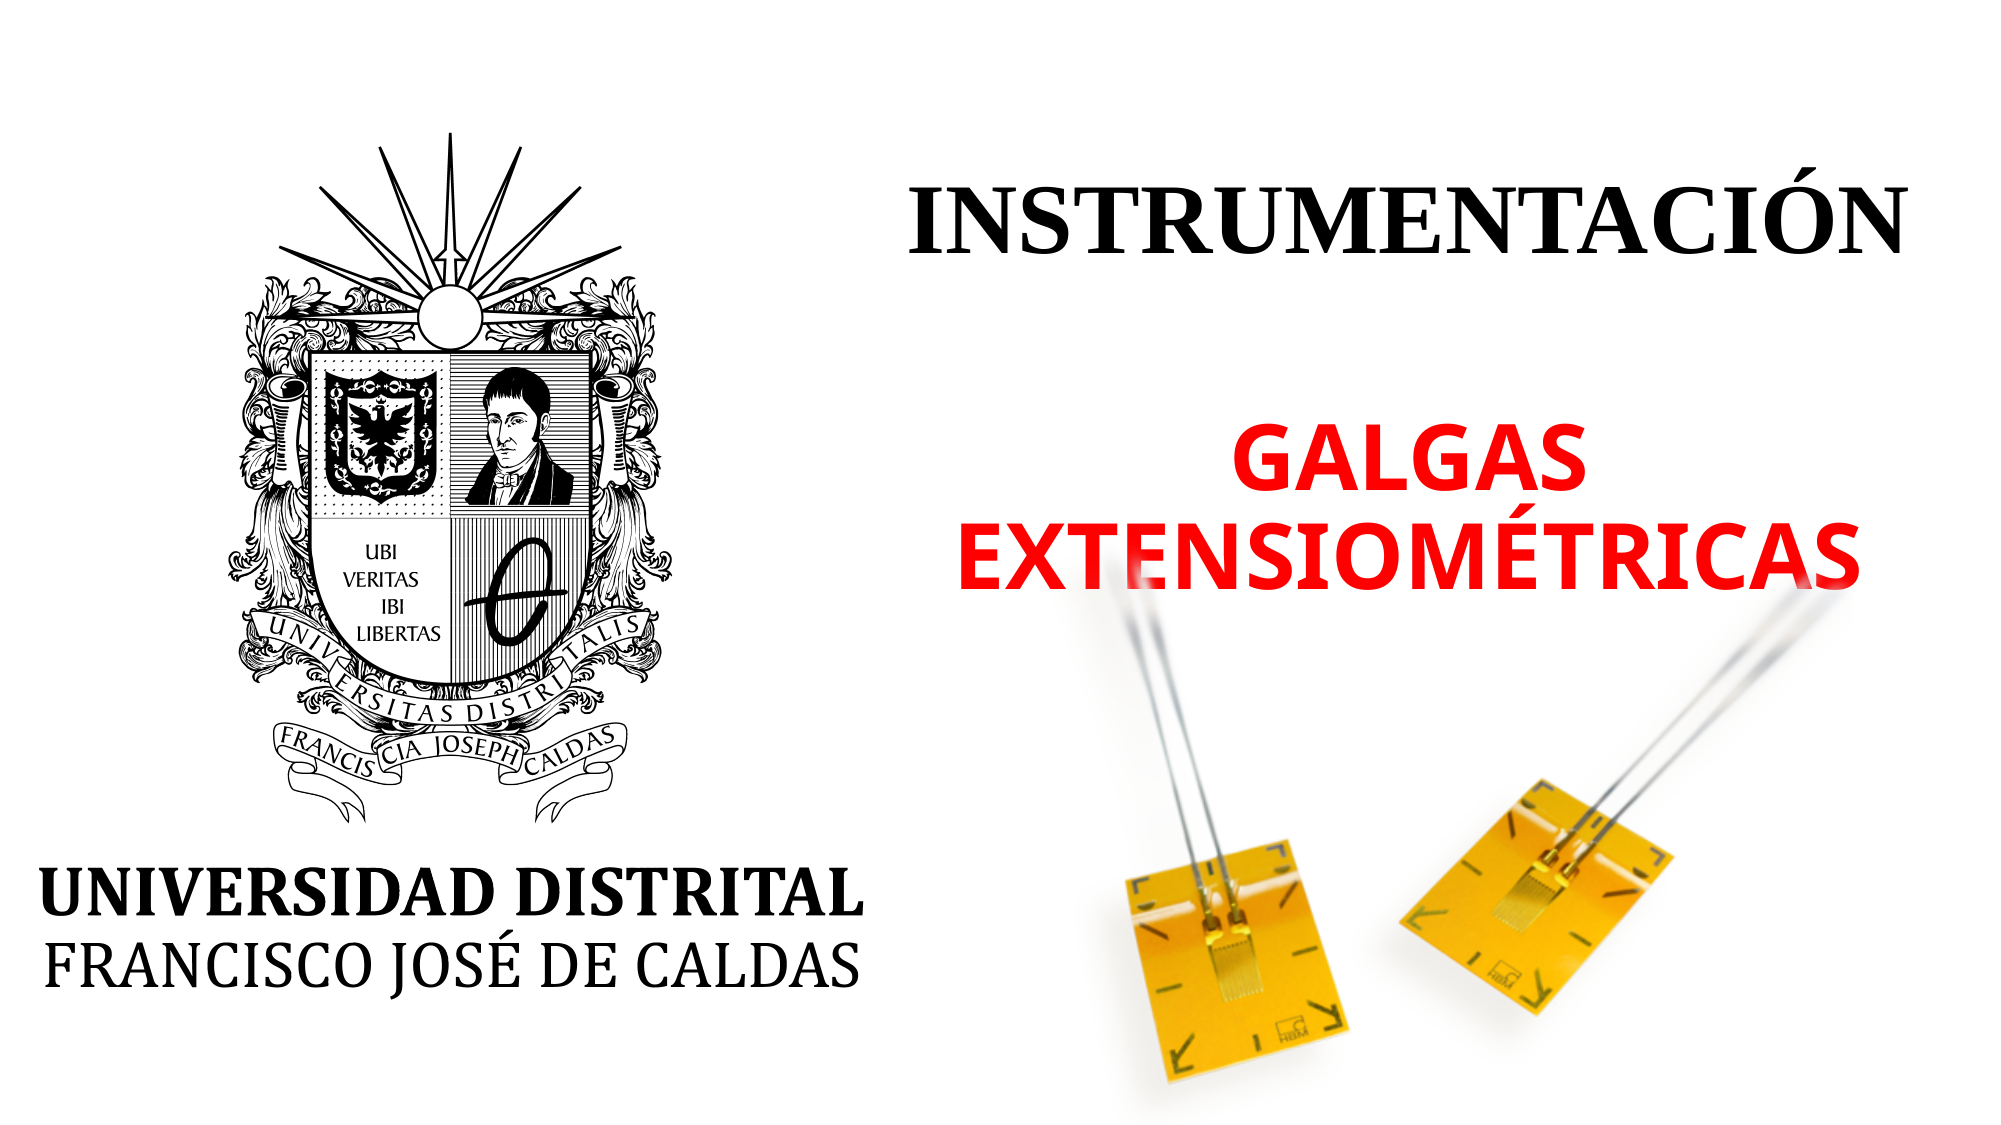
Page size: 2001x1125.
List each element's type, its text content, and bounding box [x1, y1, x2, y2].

text_box INSTRUMENTACIÓN [865, 145, 1954, 281]
picture [36, 128, 865, 1000]
picture [963, 524, 1855, 1125]
text_box GALGAS EXTENSIOMÉTRICAS [865, 403, 1954, 522]
